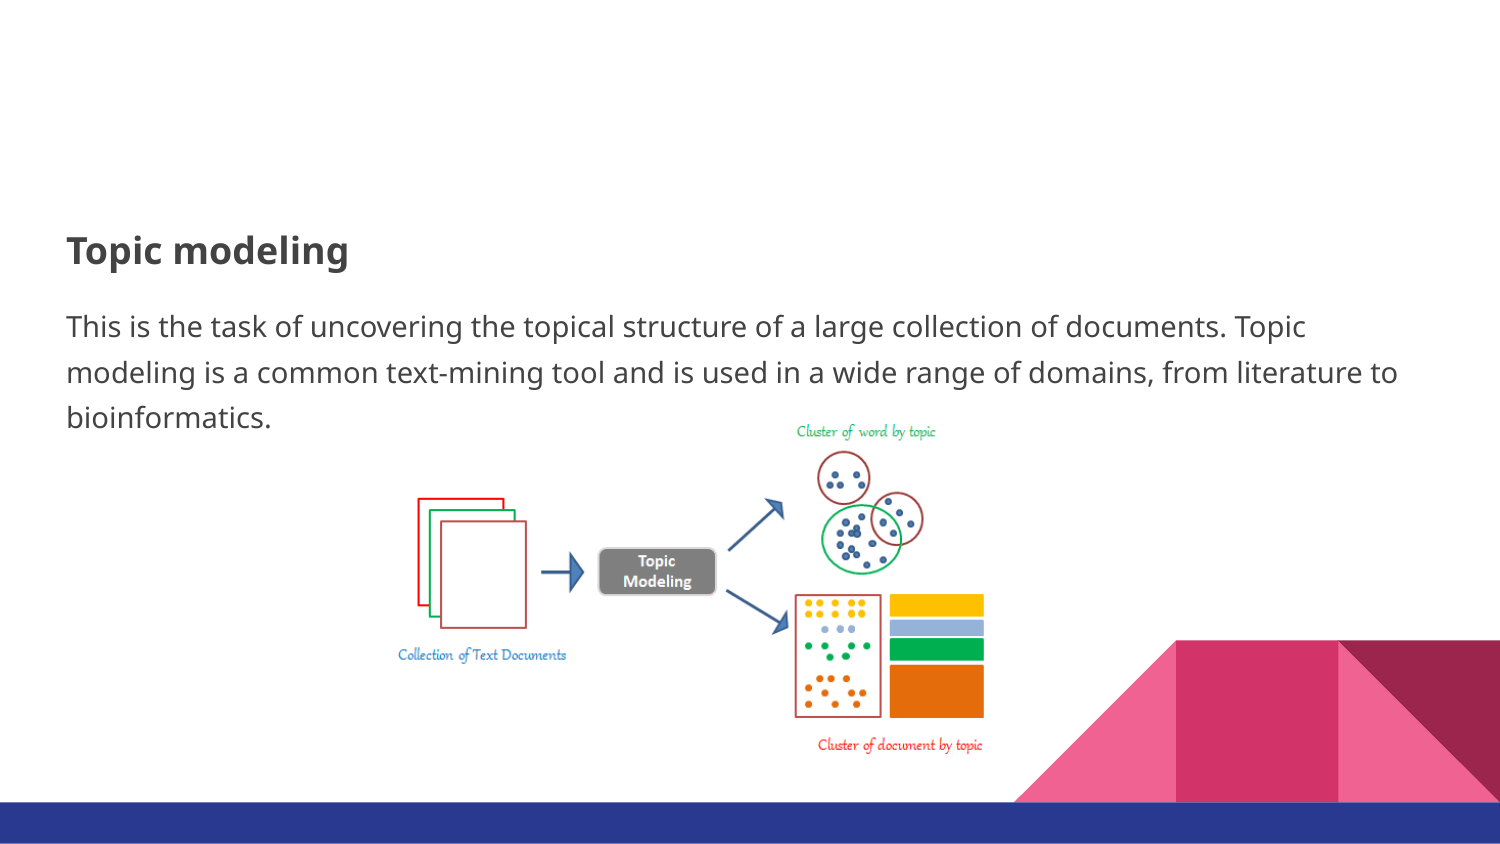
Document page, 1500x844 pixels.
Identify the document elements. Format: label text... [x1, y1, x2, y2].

list Topic modeling This is the task of uncovering the topical structure of a large collection of documents. Topic modeling is a common text-mining tool and is used in a wide range of domains, from literature to bioinformatics. [51, 201, 1449, 750]
picture [391, 421, 994, 761]
